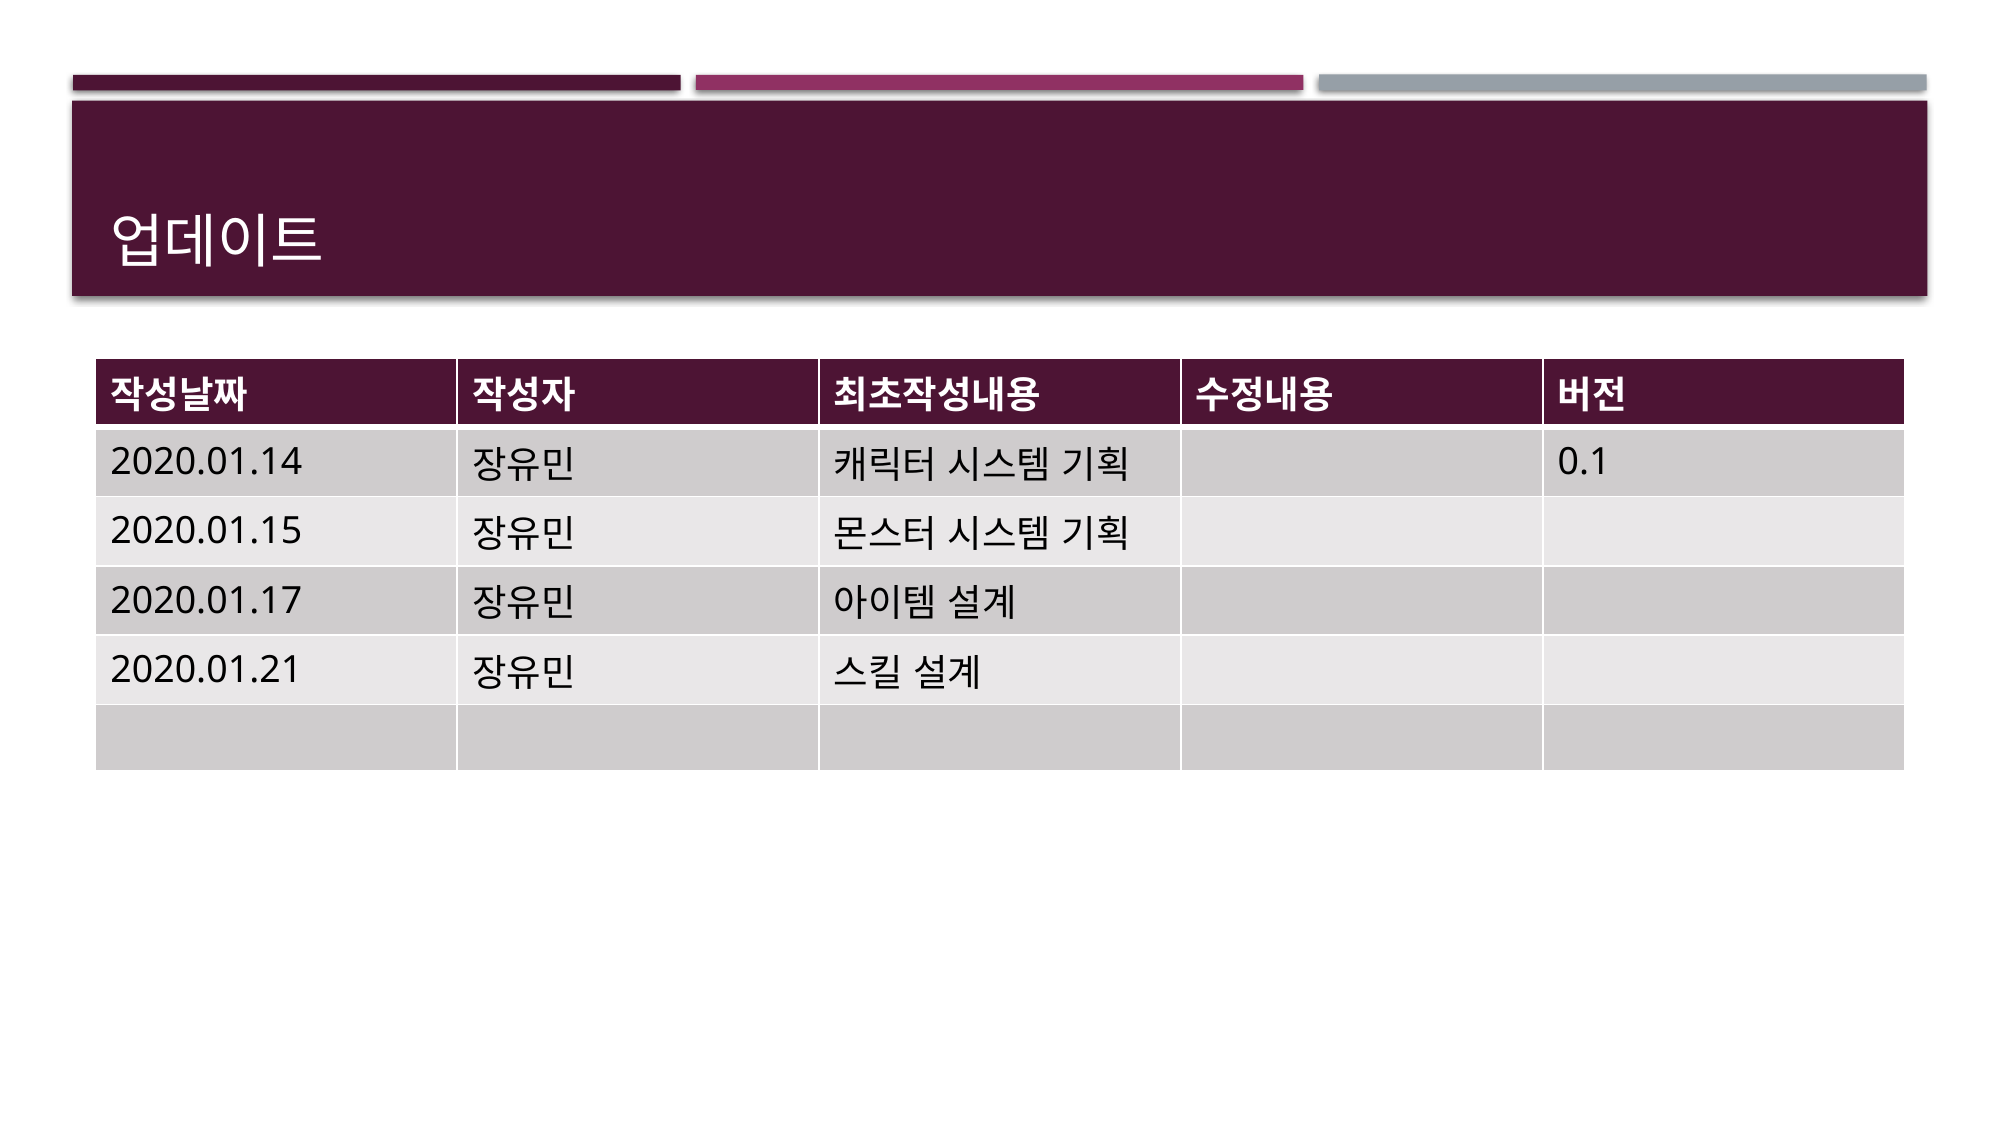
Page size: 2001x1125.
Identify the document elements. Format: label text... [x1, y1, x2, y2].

table_cell 2020.01.14 [96, 430, 456, 496]
table_cell 장유민 [458, 636, 818, 704]
table_cell 2020.01.21 [96, 636, 456, 704]
table_cell 몬스터 시스템 기획 [820, 497, 1180, 565]
table_header 최초작성내용 [820, 359, 1180, 424]
table_cell 캐릭터 시스템 기획 [820, 430, 1180, 496]
table_cell 아이템 설계 [820, 567, 1180, 634]
table_header 작성자 [458, 359, 818, 424]
table_cell [1182, 705, 1542, 770]
table_cell 스킬 설계 [820, 636, 1180, 704]
table_cell [1544, 705, 1904, 770]
table_cell 2020.01.17 [96, 567, 456, 634]
table_cell [1544, 497, 1904, 565]
table_header 수정내용 [1182, 359, 1542, 424]
table_cell 장유민 [458, 497, 818, 565]
table_cell 장유민 [458, 430, 818, 496]
table_cell [820, 705, 1180, 770]
title 업데이트 [95, 115, 1905, 282]
table_cell [458, 705, 818, 770]
table_header 작성날짜 [96, 359, 456, 424]
table_cell 2020.01.15 [96, 497, 456, 565]
table_cell [1182, 636, 1542, 704]
table_cell 0.1 [1544, 430, 1904, 496]
table_header 버전 [1544, 359, 1904, 424]
table_cell [96, 705, 456, 770]
table_cell [1544, 636, 1904, 704]
table_cell [1544, 567, 1904, 634]
table_cell 장유민 [458, 567, 818, 634]
table_cell [1182, 567, 1542, 634]
table_cell [1182, 497, 1542, 565]
table_cell [1182, 430, 1542, 496]
